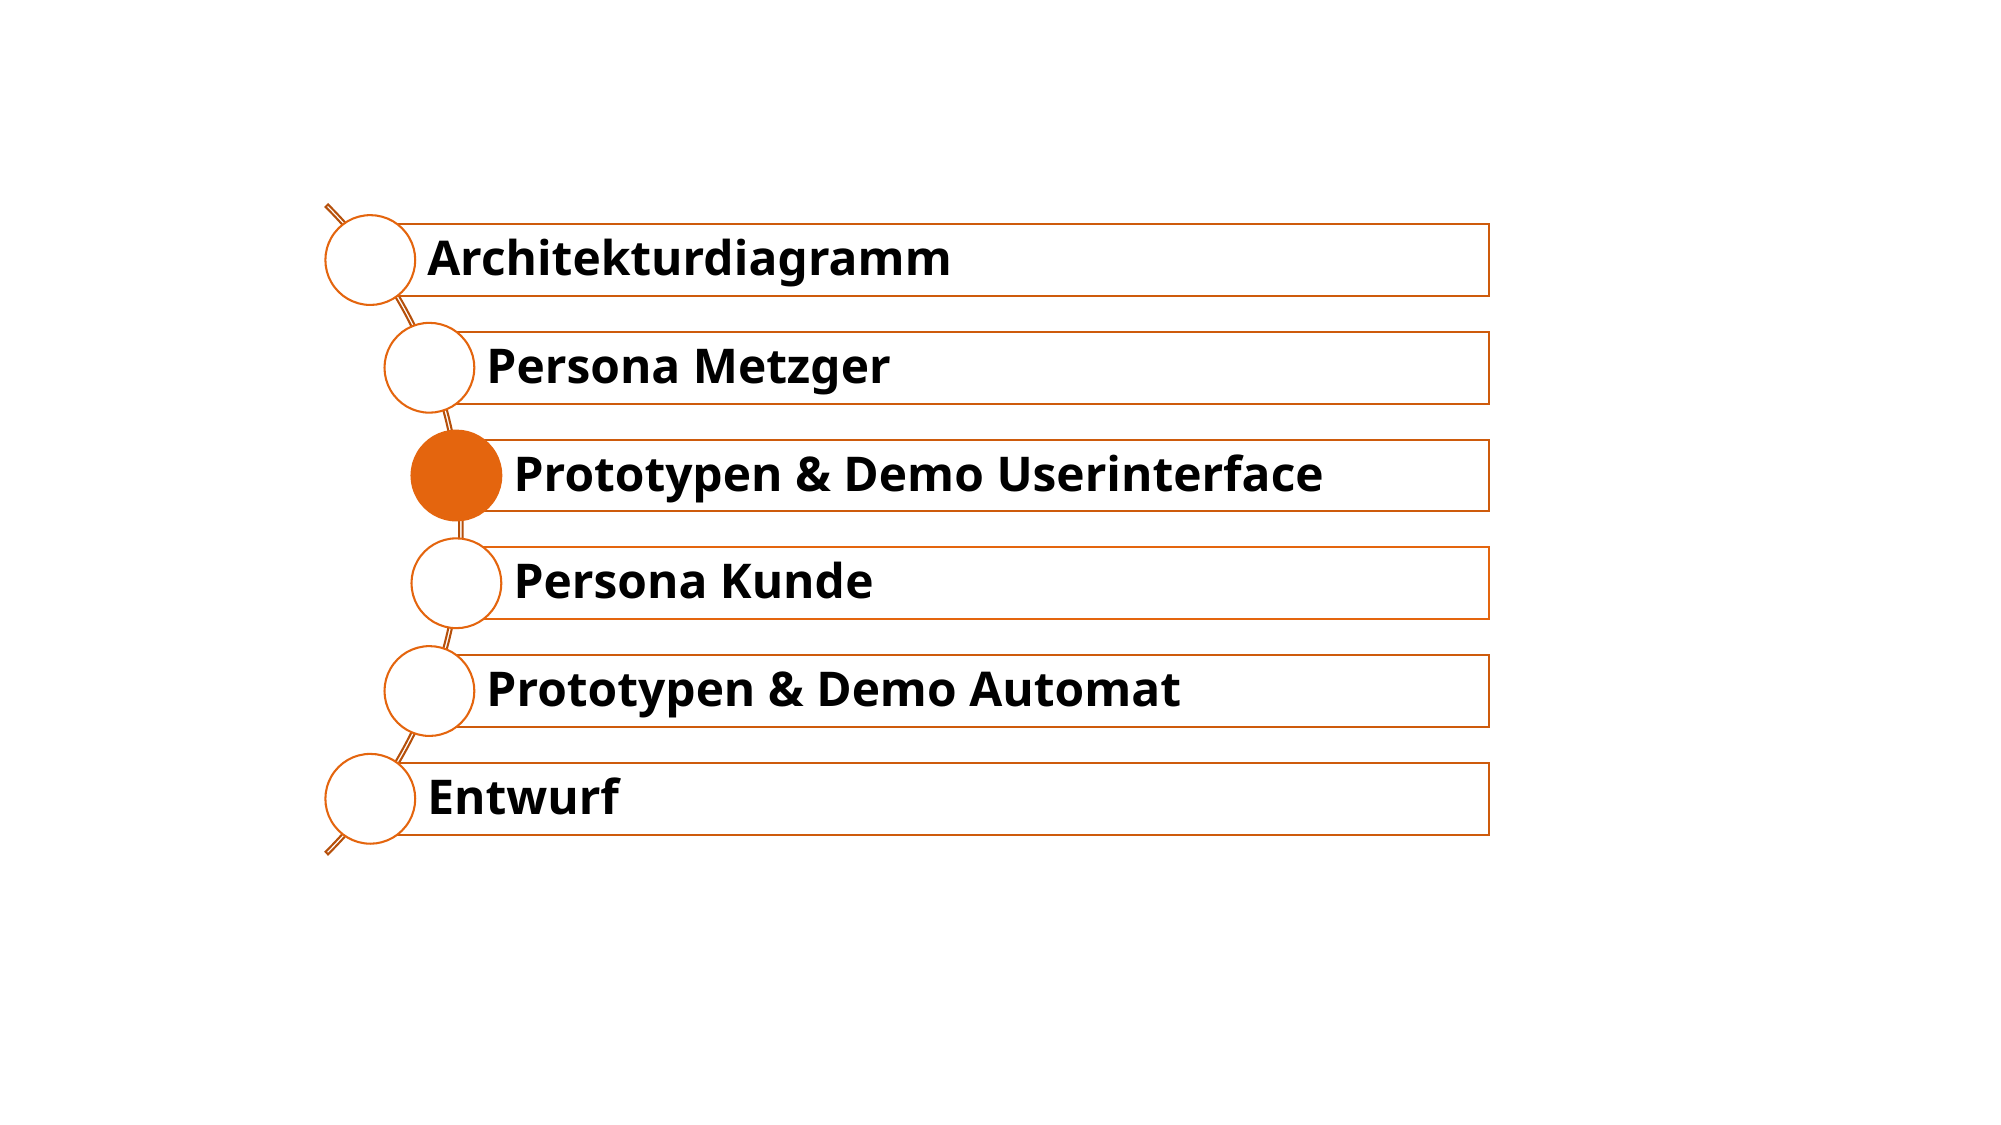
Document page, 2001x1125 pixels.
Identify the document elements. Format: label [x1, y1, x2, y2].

text_box [315, 188, 1499, 871]
